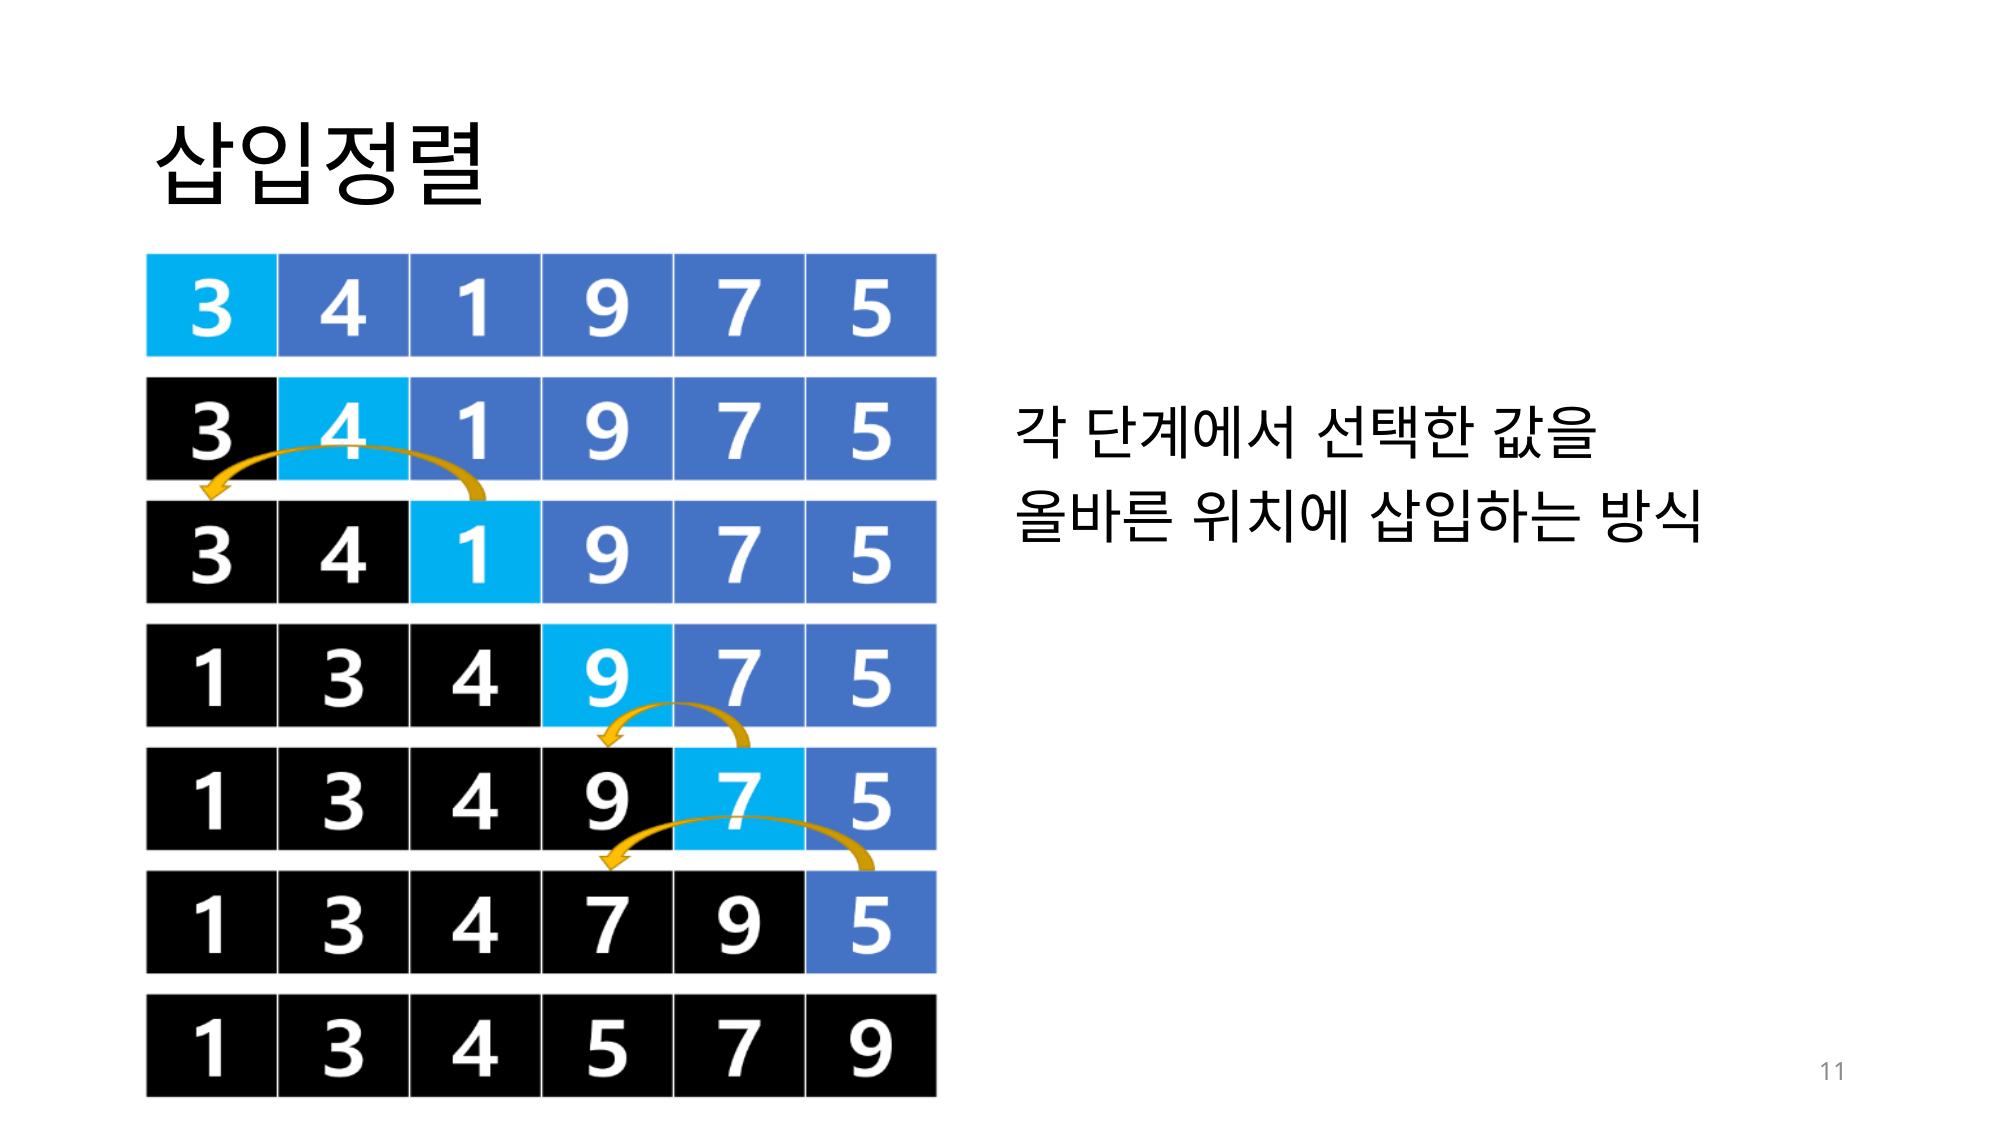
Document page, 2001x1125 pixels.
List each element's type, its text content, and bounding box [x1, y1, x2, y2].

list 각 단계에서 선택한 값을 올바른 위치에 삽입하는 방식 [999, 396, 1948, 1111]
slide_number 11 [1412, 1042, 1863, 1103]
picture [137, 242, 945, 1103]
title 삽입정렬 [137, 59, 1863, 278]
